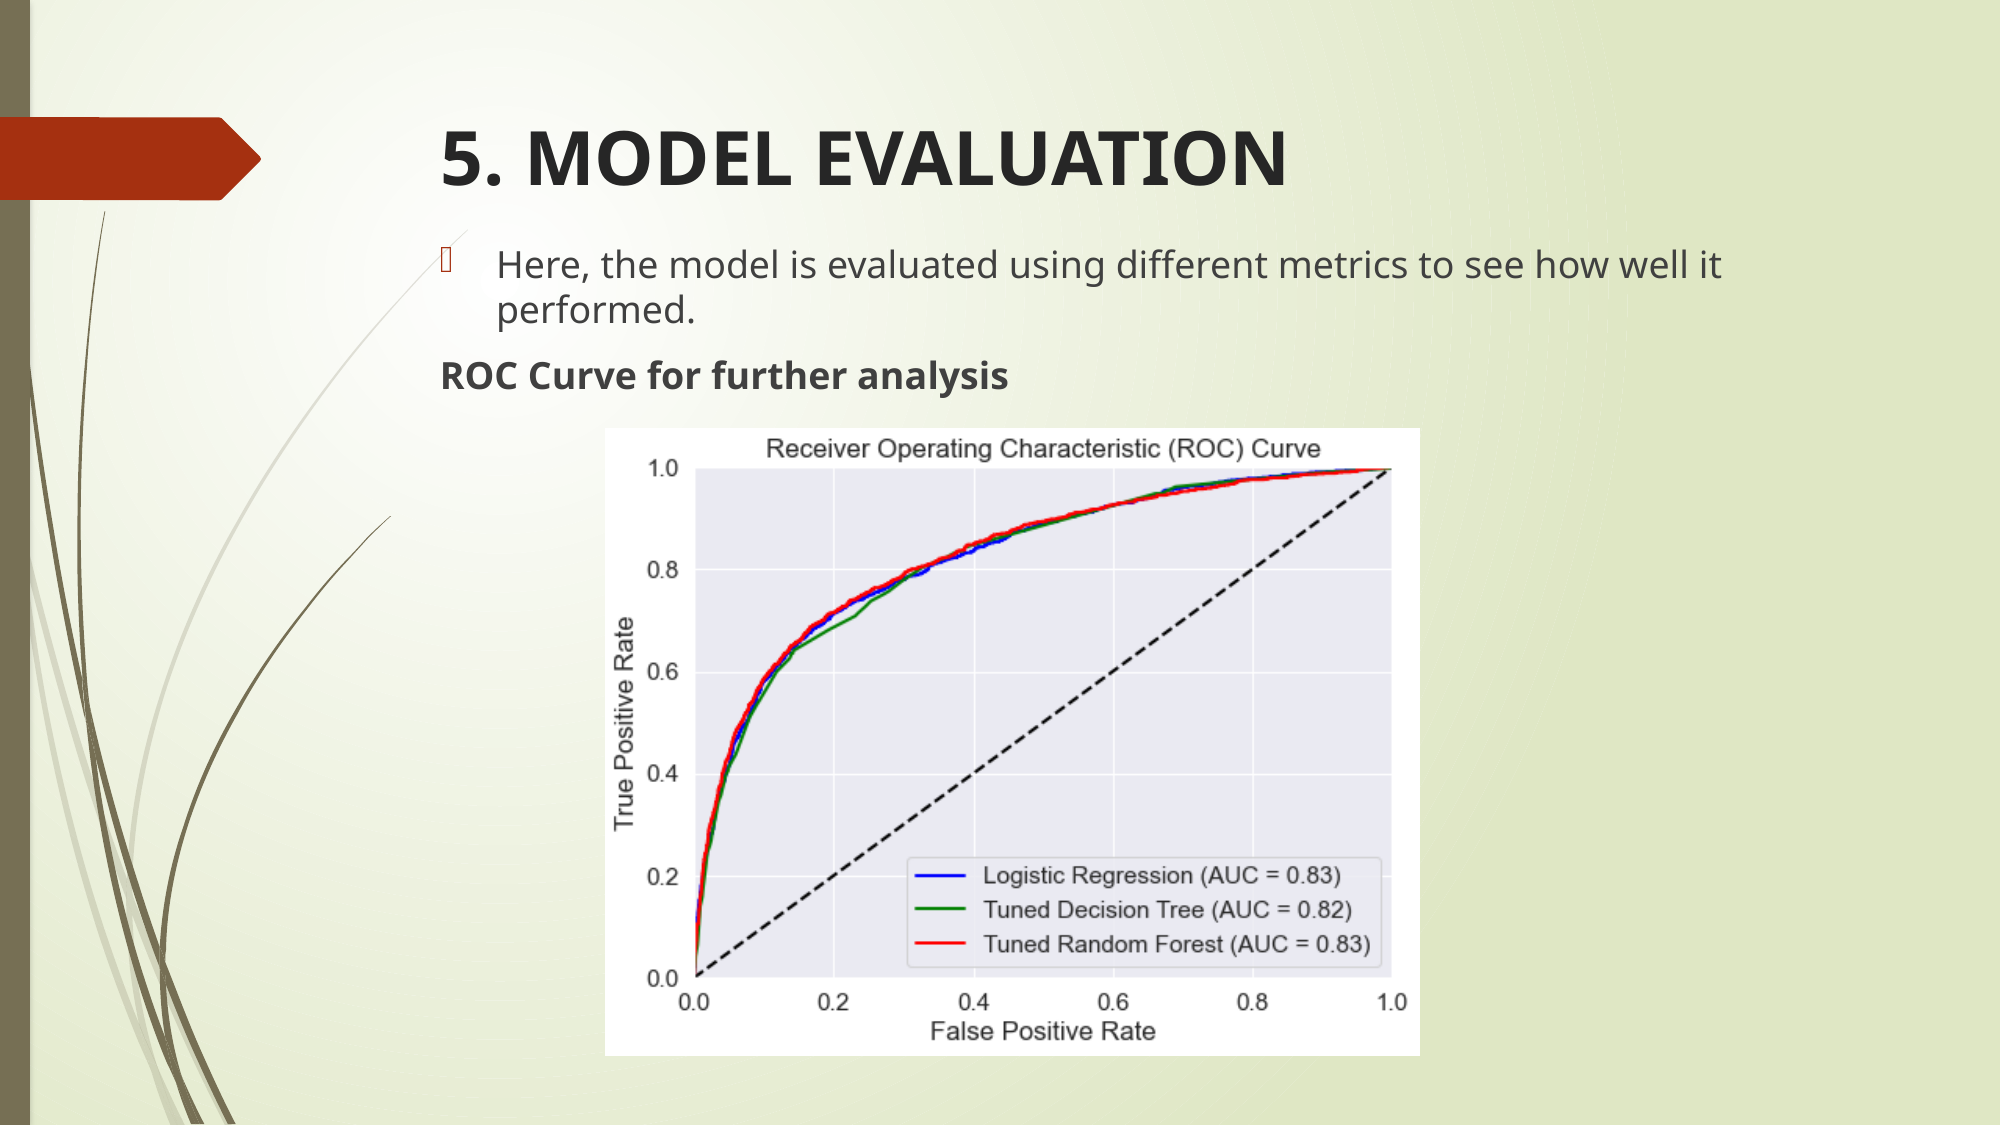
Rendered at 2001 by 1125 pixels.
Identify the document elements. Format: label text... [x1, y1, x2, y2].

title 5. MODEL EVALUATION [425, 102, 1888, 234]
list Here, the model is evaluated using different metrics to see how well it performed. ROC Curve for further analysis [424, 234, 1888, 982]
picture [605, 428, 1420, 1056]
